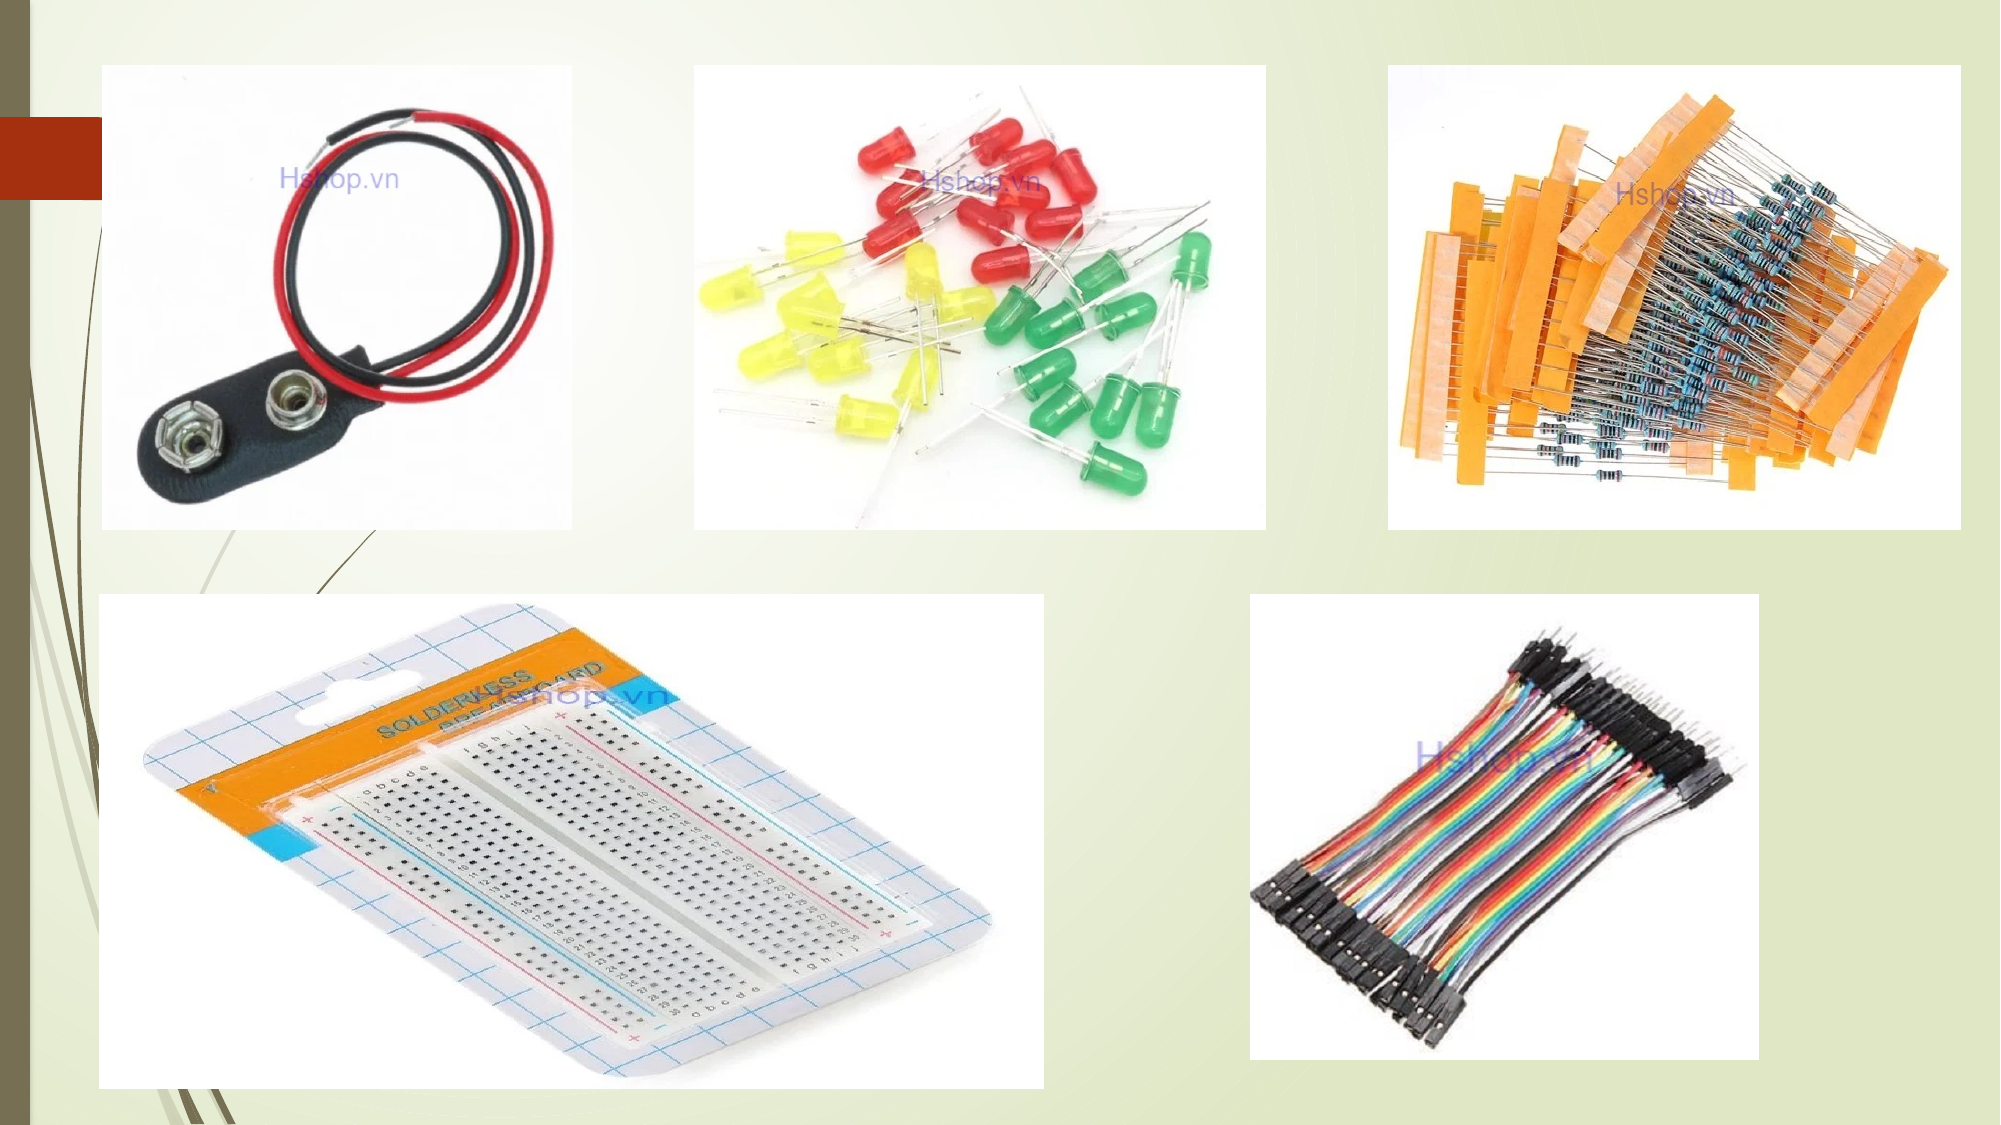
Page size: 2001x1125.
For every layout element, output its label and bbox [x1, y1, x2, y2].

picture [99, 594, 1045, 1089]
picture [1388, 65, 1961, 531]
picture [1249, 594, 1759, 1060]
picture [102, 65, 572, 531]
picture [693, 65, 1267, 531]
